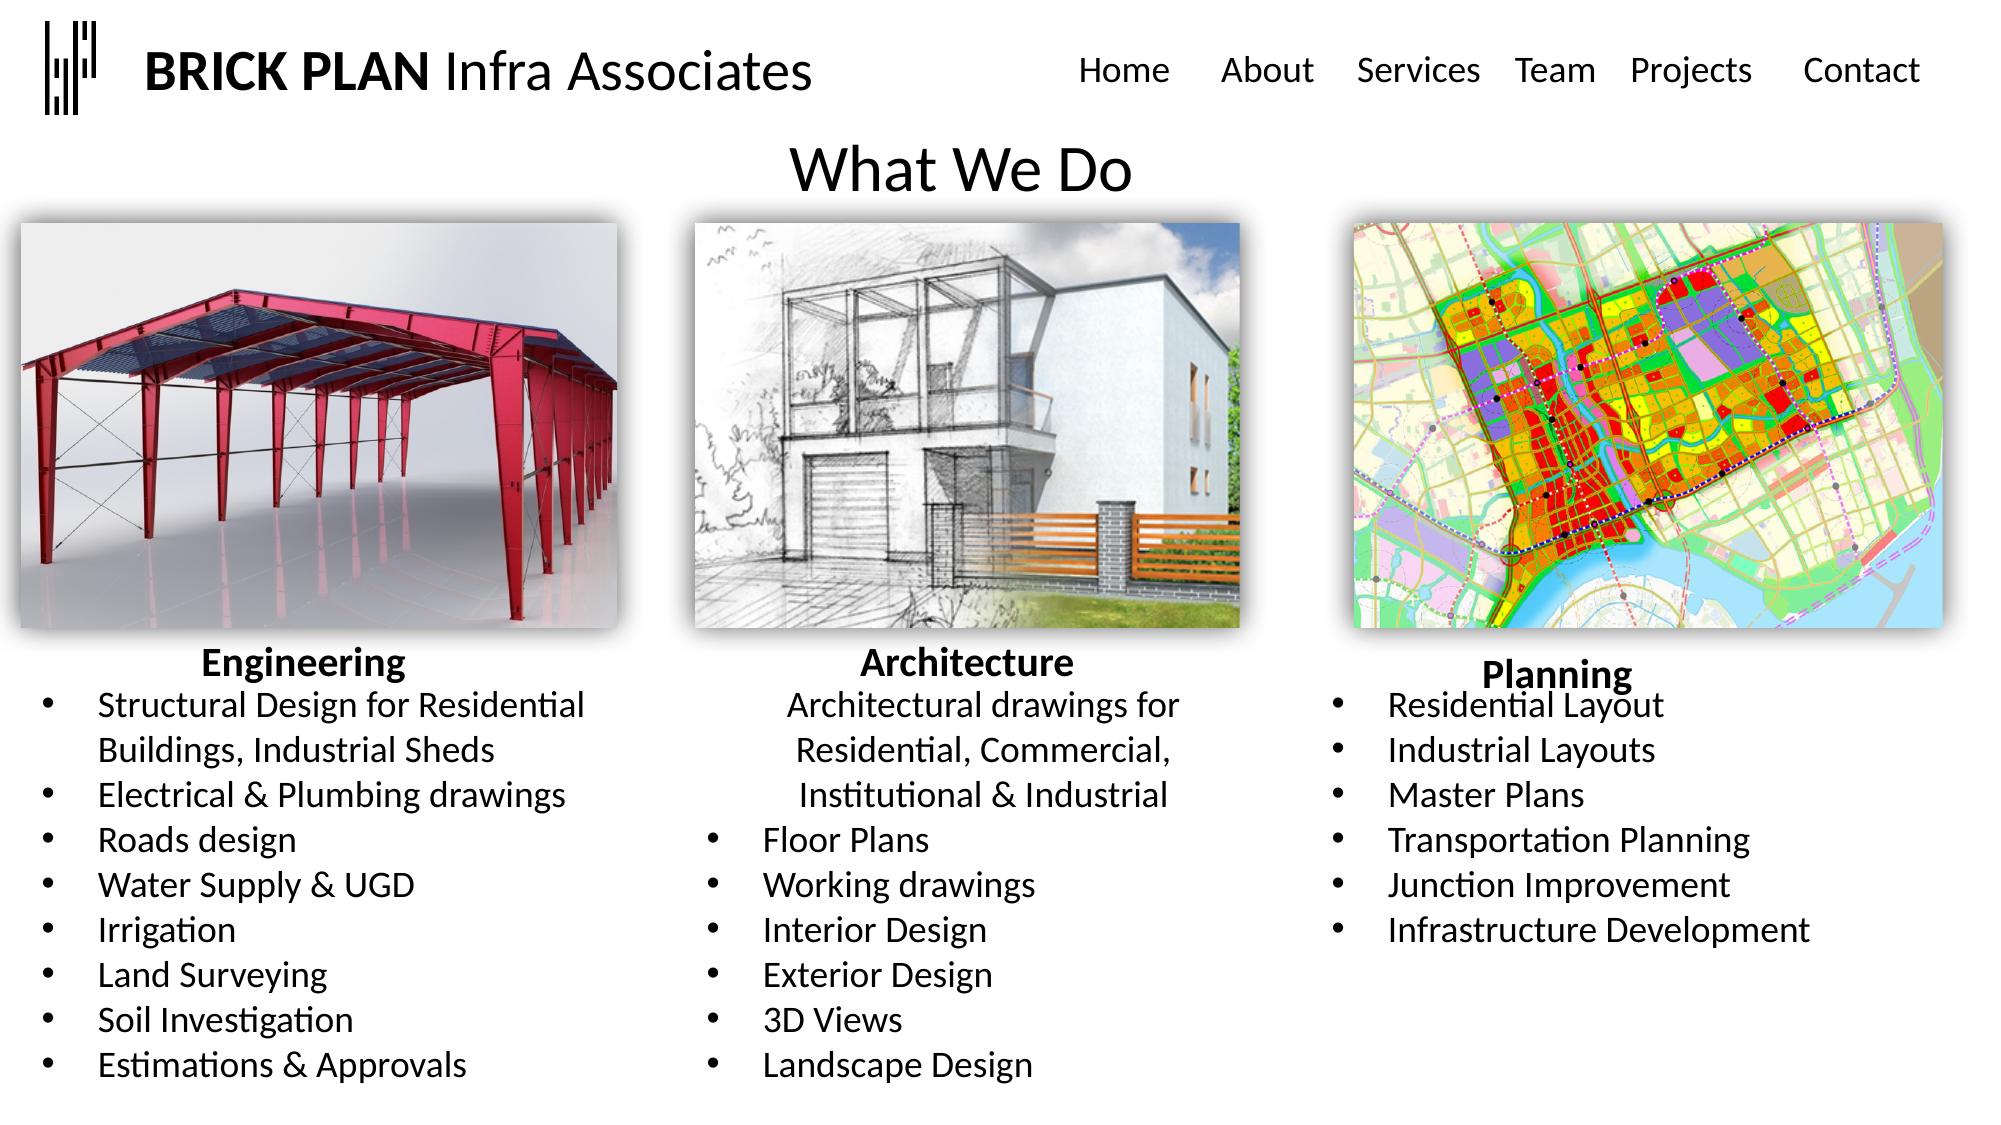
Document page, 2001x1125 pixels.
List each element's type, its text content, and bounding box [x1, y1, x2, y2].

text_box Home About Services Team Projects Contact [1063, 37, 1937, 97]
text_box What We Do [774, 117, 1149, 200]
text_box BRICK PLAN Infra Associates [130, 24, 829, 110]
text_box Architecture [845, 628, 1090, 672]
picture [1353, 131, 1943, 720]
picture [20, 223, 618, 628]
text_box Residential Layout Industrial Layouts Master Plans Transportation Planning Junction Improvement Infrastructure Development [1316, 672, 1901, 1003]
picture [15, 12, 126, 123]
text_box Engineering [186, 628, 421, 693]
text_box Structural Design for Residential Buildings, Industrial Sheds Electrical & Plumbing drawings Roads design Water Supply & UGD Irrigation Land Surveying Soil Investigation Estimations & Approvals [26, 672, 611, 1093]
text_box Architectural drawings for Residential, Commercial, Institutional & Industrial Floor Plans Working drawings Interior Design Exterior Design 3D Views Landscape Design [691, 672, 1276, 1093]
picture [694, 223, 1240, 628]
